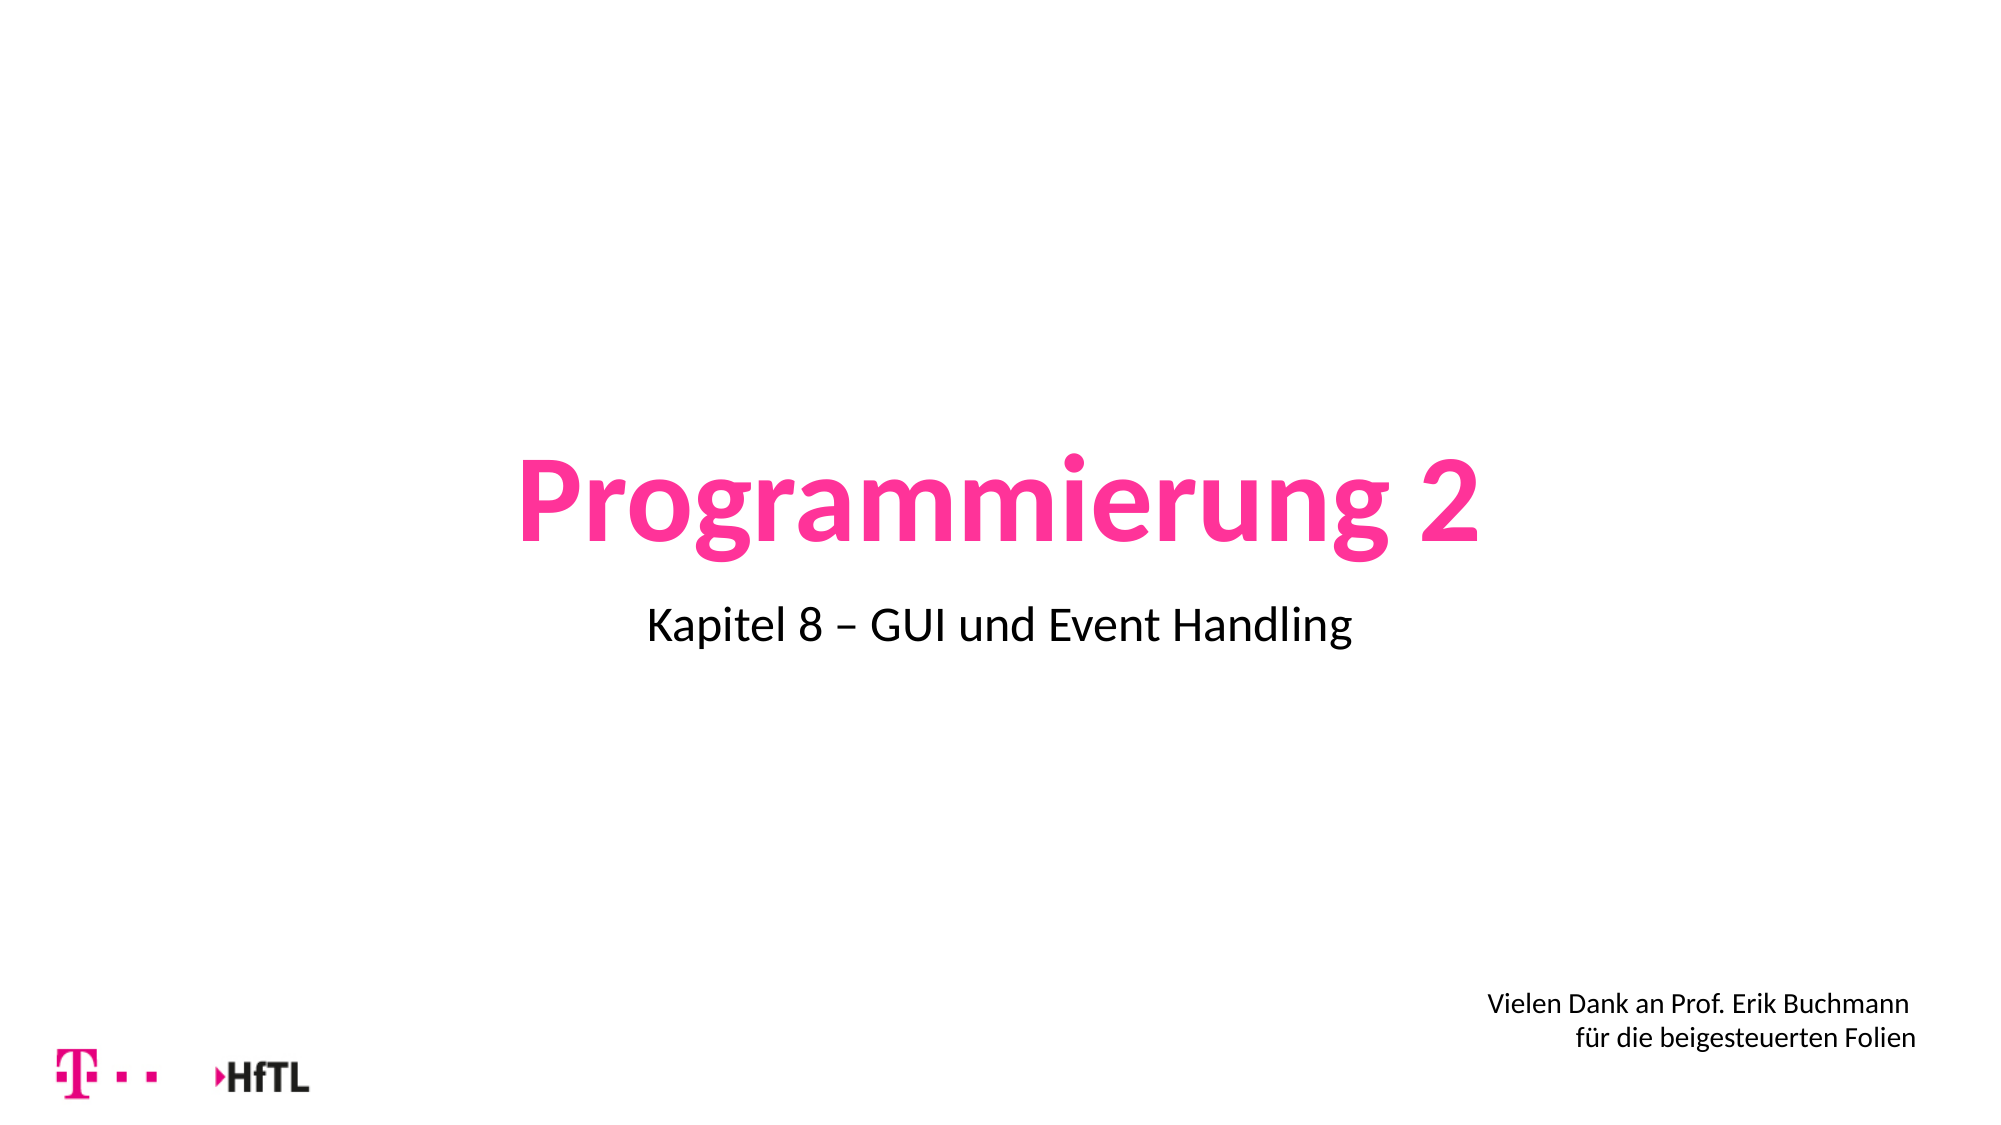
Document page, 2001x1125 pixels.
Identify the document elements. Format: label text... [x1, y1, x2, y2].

text_box Vielen Dank an Prof. Erik Buchmann für die beigesteuerten Folien [1473, 976, 1932, 1062]
subtitle Kapitel 8 – GUI und Event Handling [249, 590, 1750, 863]
picture [42, 1034, 324, 1111]
title Programmierung 2 [249, 184, 1750, 576]
